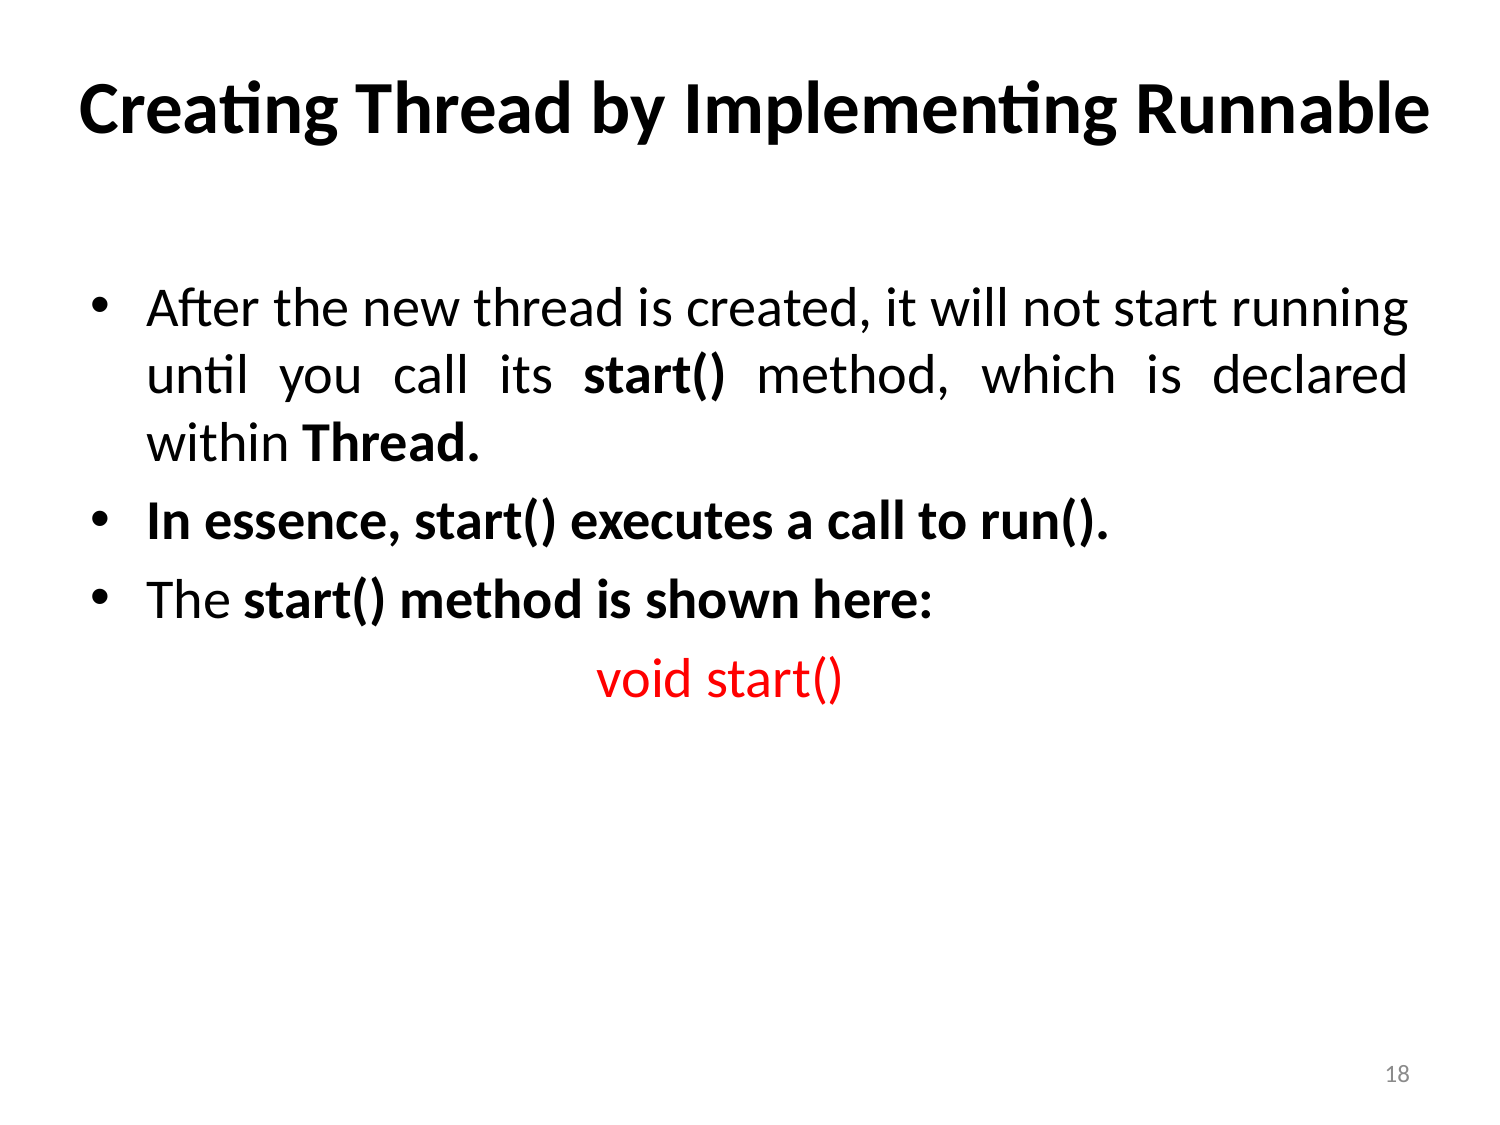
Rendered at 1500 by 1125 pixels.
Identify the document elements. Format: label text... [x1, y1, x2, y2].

text_box Creating Thread by Implementing Runnable [49, 45, 1463, 163]
slide_number 18 [1074, 1042, 1425, 1103]
list After the new thread is created, it will not start running until you call its start() method, which is declared within Thread. In essence, start() executes a call to run(). The start() method is shown here: void start() [75, 262, 1425, 1005]
